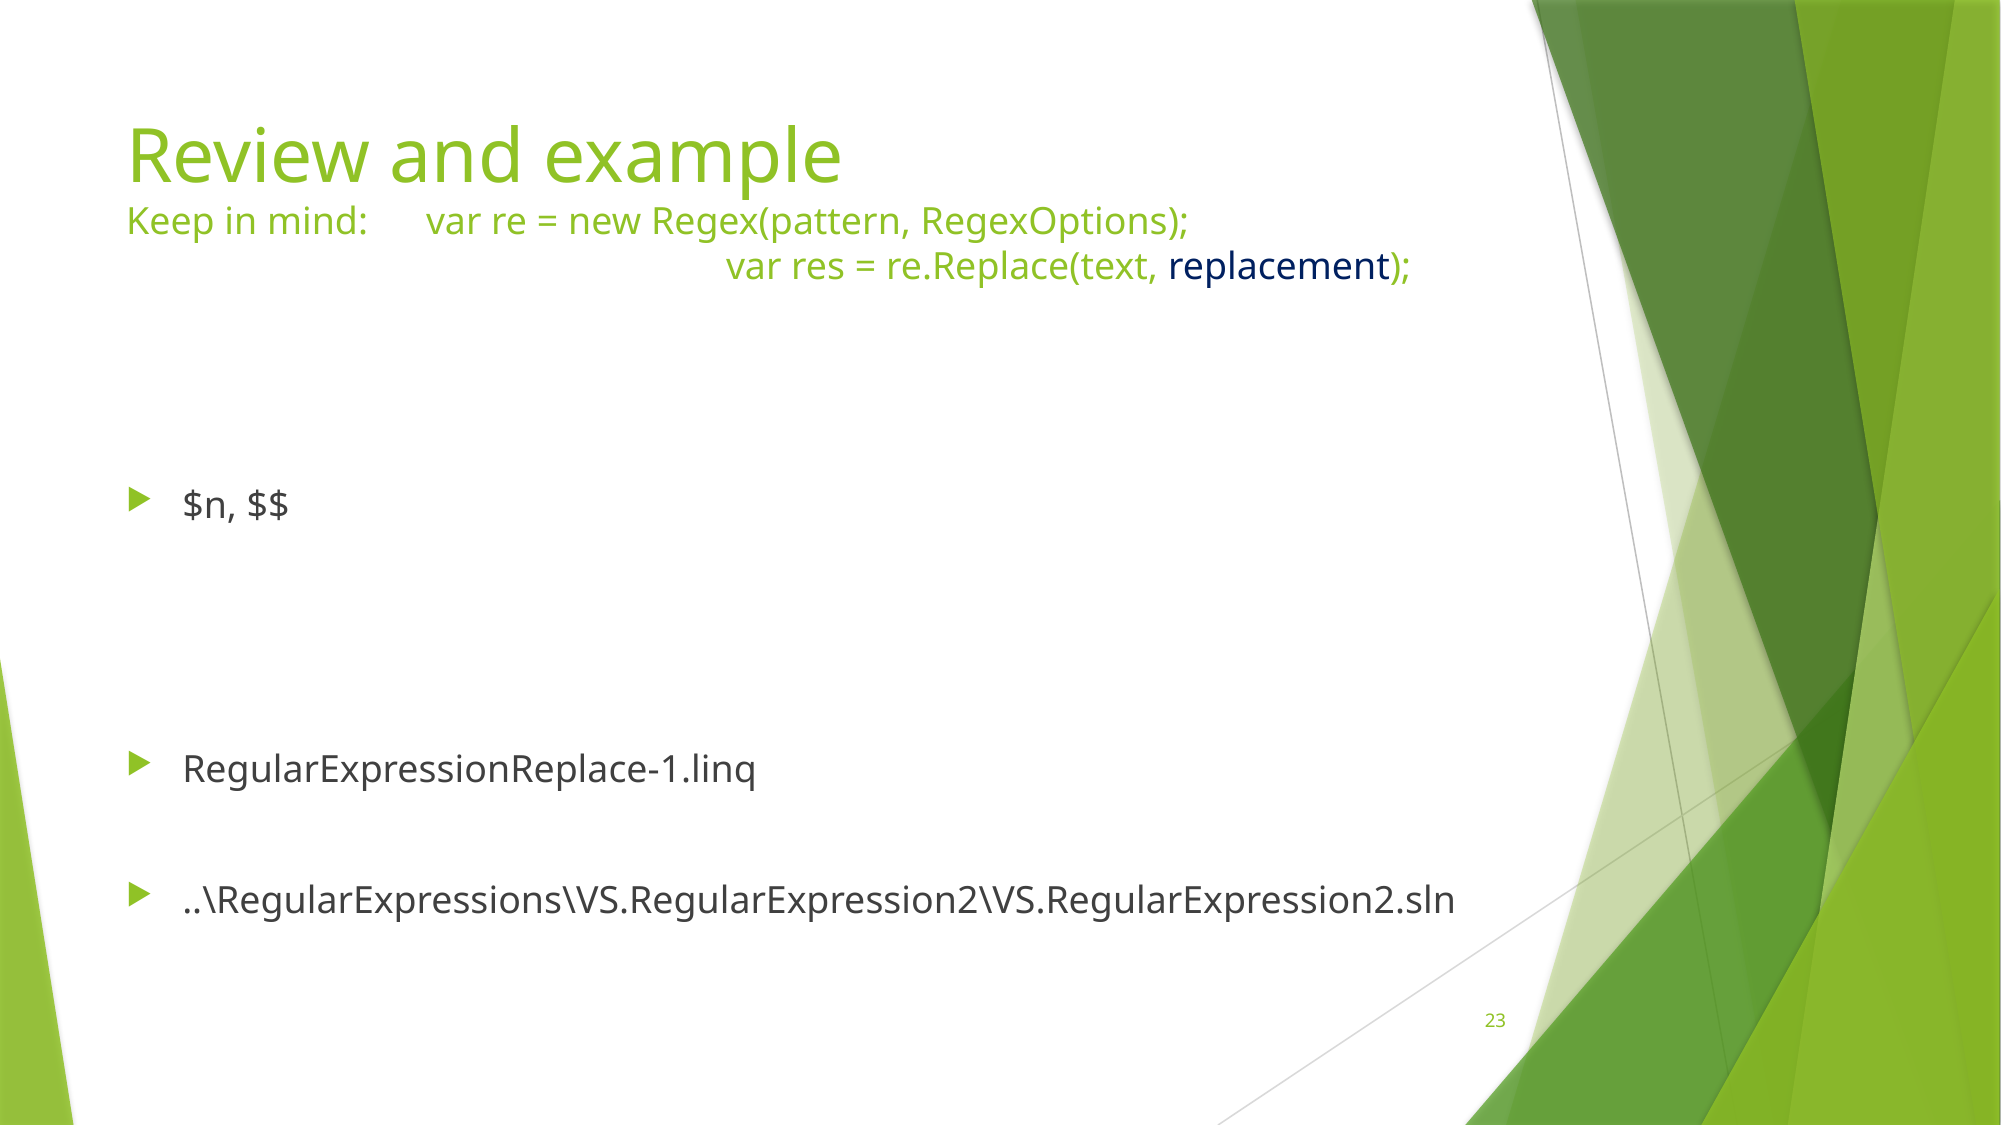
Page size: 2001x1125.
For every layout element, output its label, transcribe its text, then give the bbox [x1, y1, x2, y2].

list $n, $$ RegularExpressionReplace-1.linq ..\RegularExpressions\VS.RegularExpression2\VS.RegularExpression2.sln [111, 473, 1522, 992]
slide_number 23 [1409, 991, 1522, 1051]
title Review and example Keep in mind: var re = new Regex(pattern, RegexOptions); var res = re.Replace(text, replacement); [111, 99, 1522, 317]
